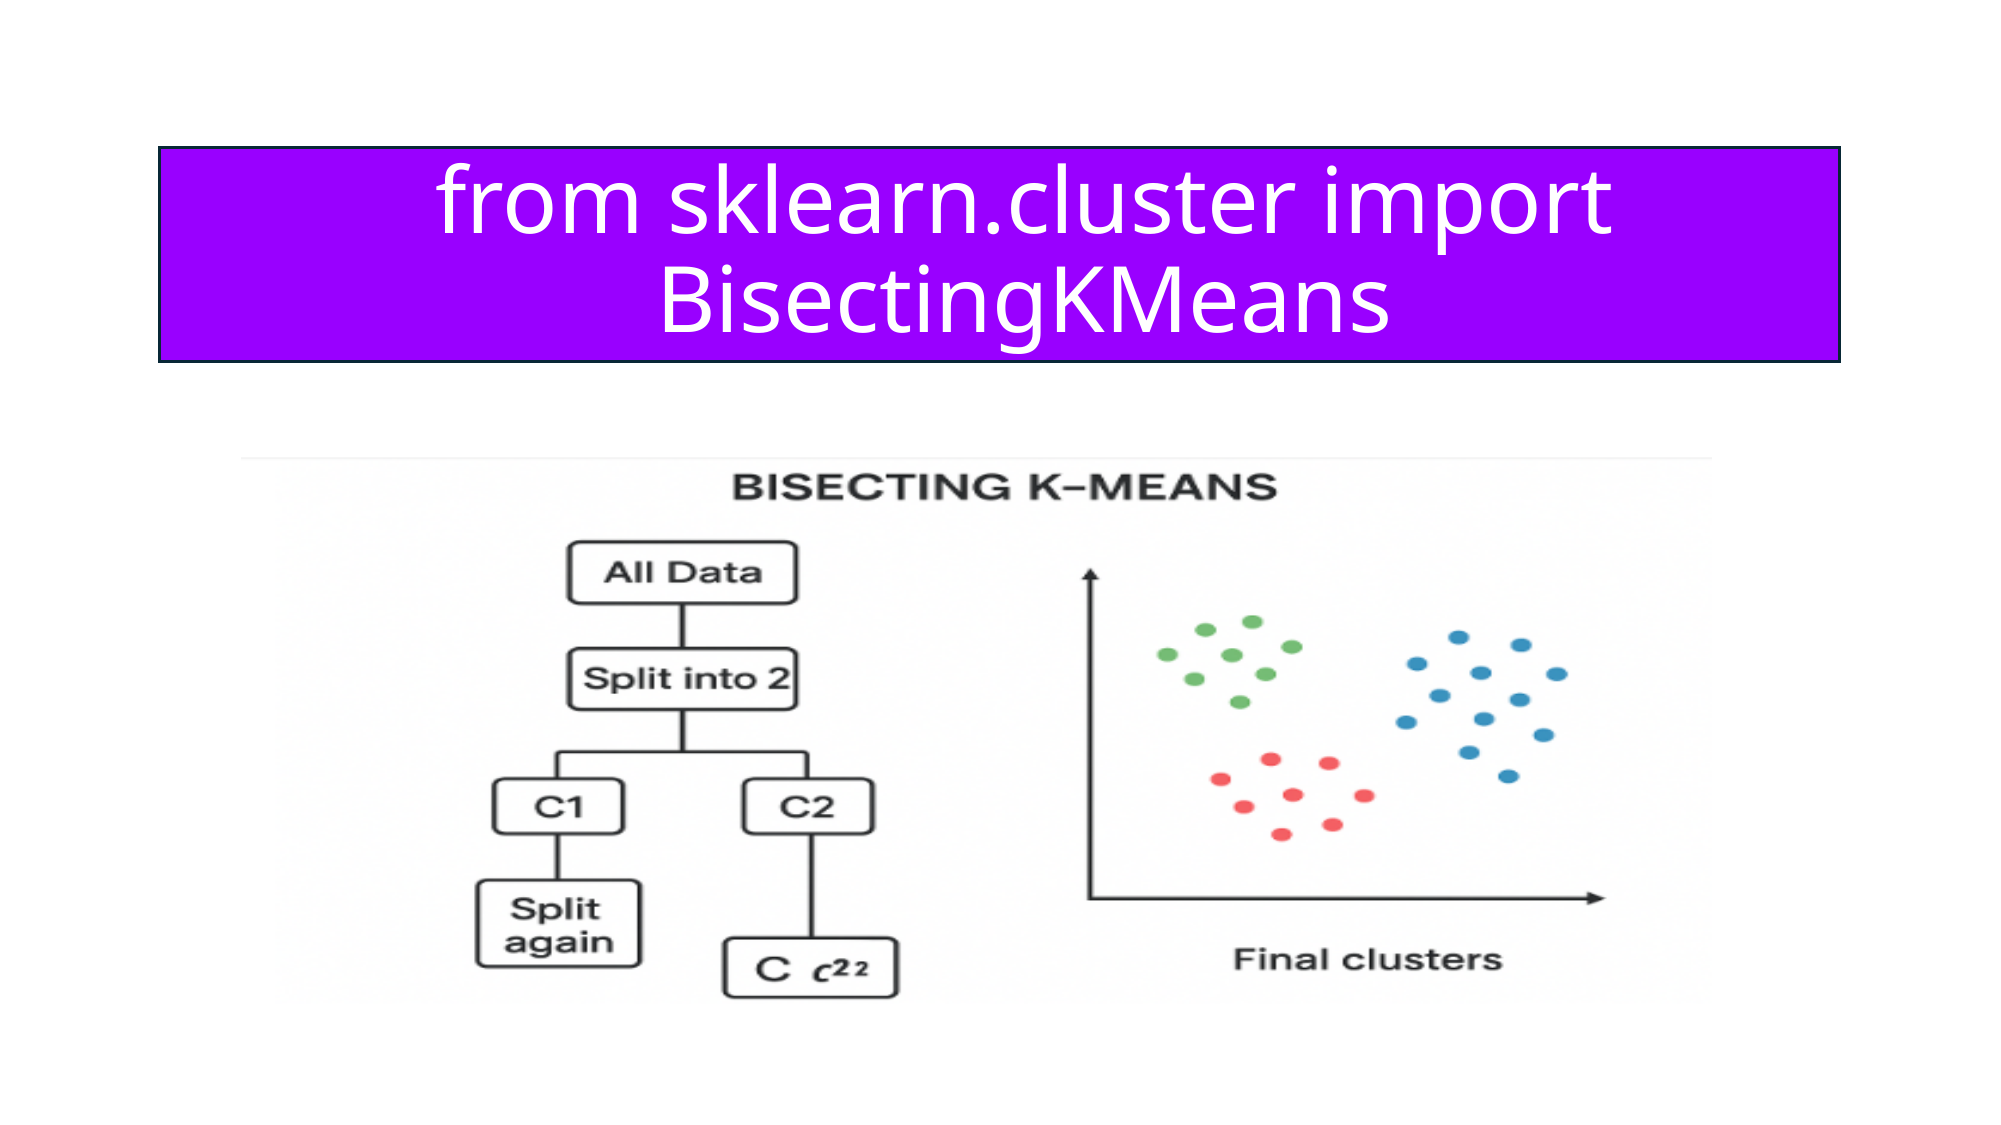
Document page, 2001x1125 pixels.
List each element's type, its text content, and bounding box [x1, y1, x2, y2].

title from sklearn.cluster import BisectingKMeans [241, 114, 1809, 393]
text_box [159, 147, 241, 362]
picture [240, 456, 1712, 1004]
text_box [1809, 147, 1840, 362]
